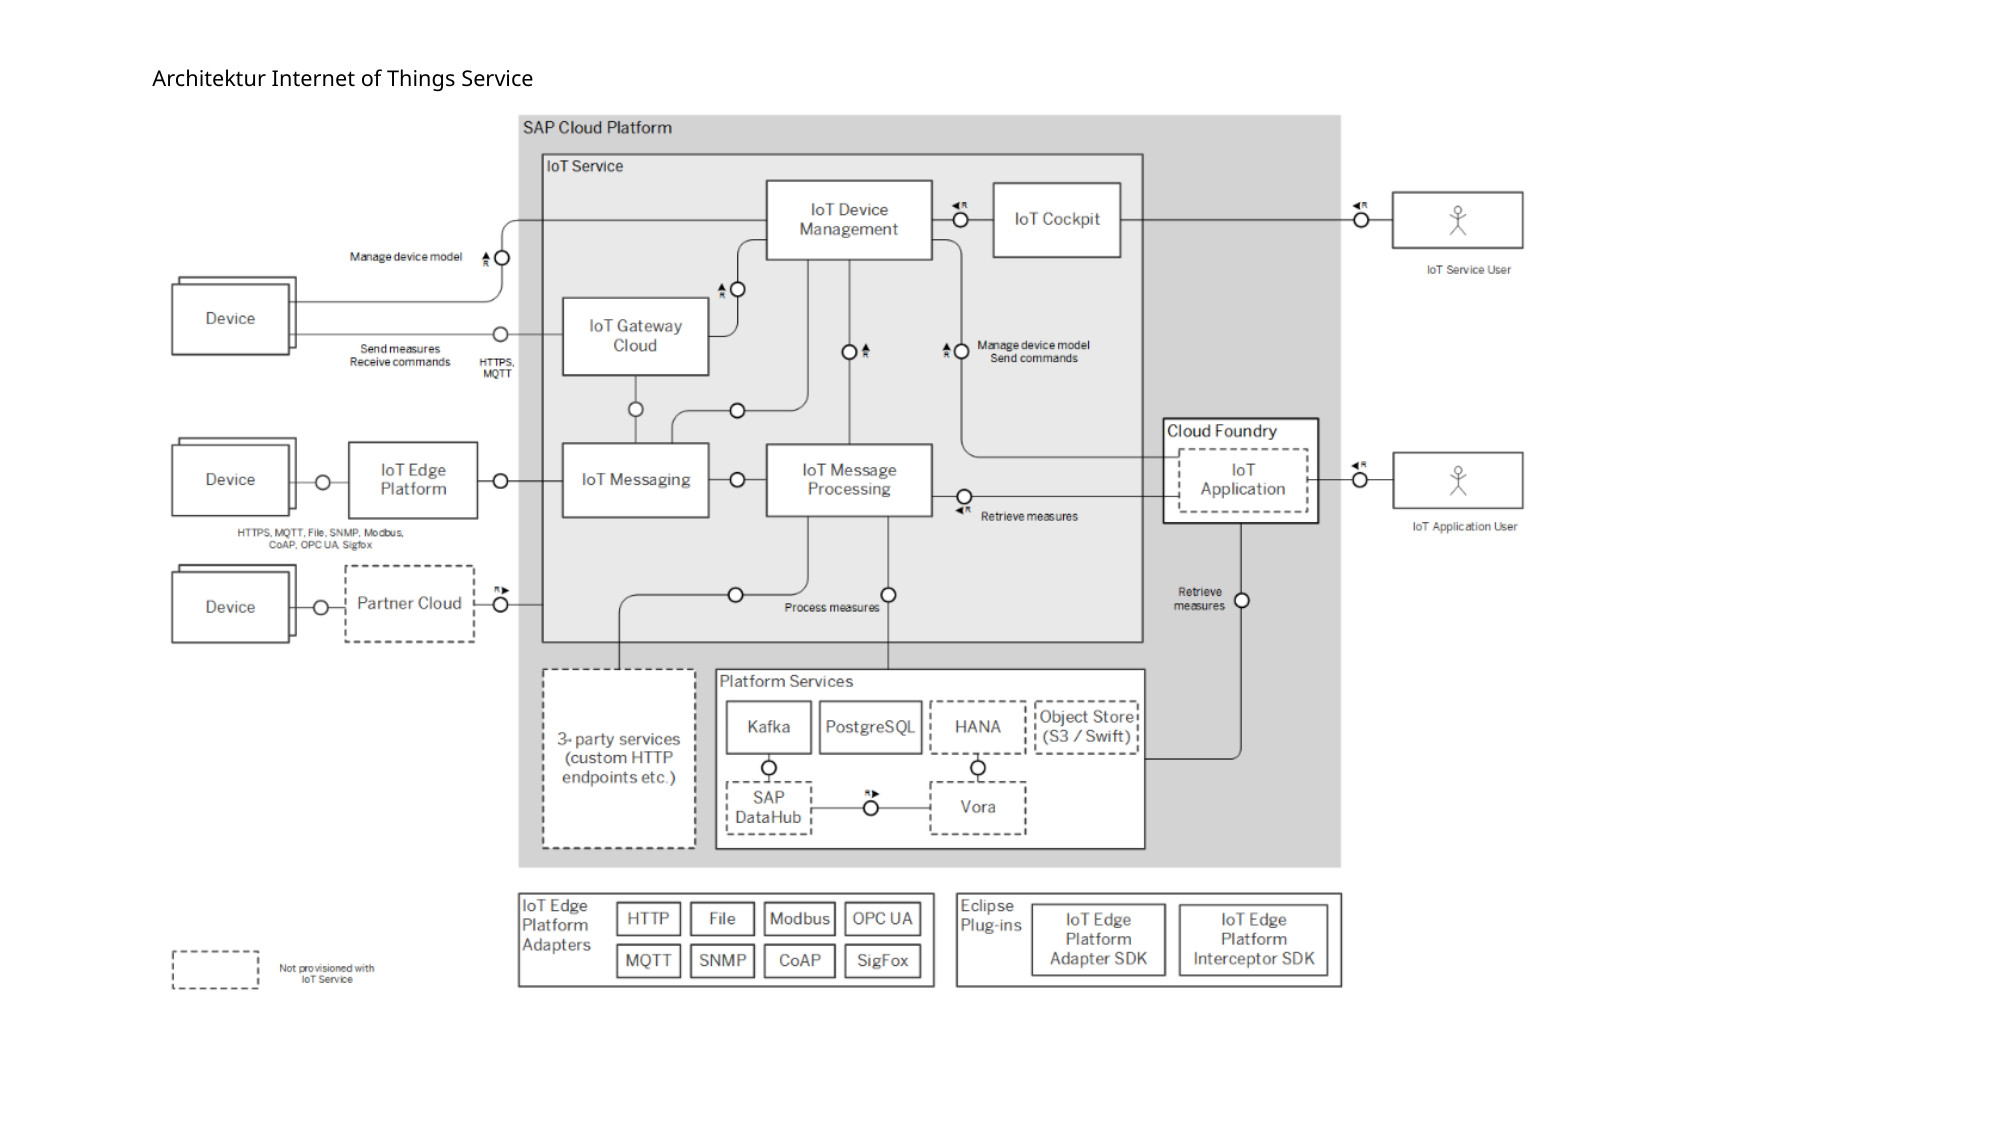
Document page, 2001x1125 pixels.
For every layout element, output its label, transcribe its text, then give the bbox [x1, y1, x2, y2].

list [137, 96, 1551, 1014]
title Architektur Internet of Things Service [137, 59, 1863, 99]
